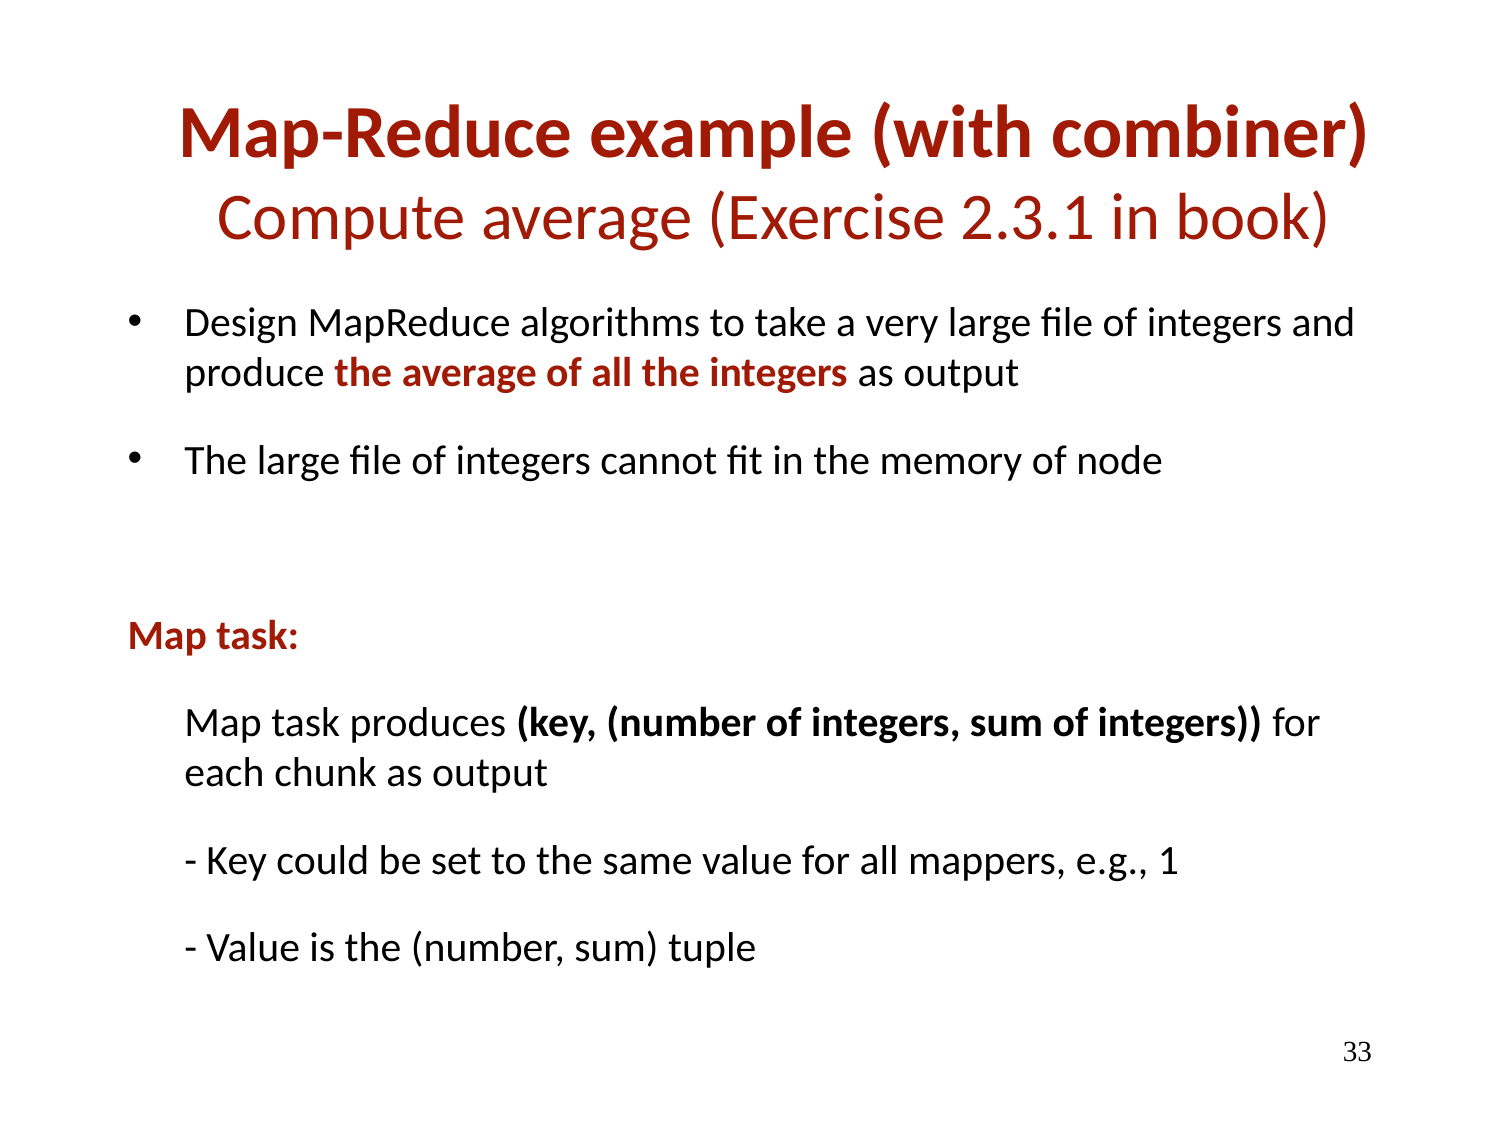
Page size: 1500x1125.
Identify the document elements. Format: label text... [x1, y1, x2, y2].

slide_number ‹#› [1074, 1025, 1388, 1100]
text_box Map-Reduce example (with combiner) Compute average (Exercise 2.3.1 in book) [137, 75, 1413, 263]
text_box Design MapReduce algorithms to take a very large file of integers and produce the average of all the integers as output The large file of integers cannot fit in the memory of node Map task: Map task produces (key, (number of integers, sum of integers)) for each chunk as output - Key could be set to the same value for all mappers, e.g., 1 - Value is the (number, sum) tuple [112, 287, 1388, 1063]
